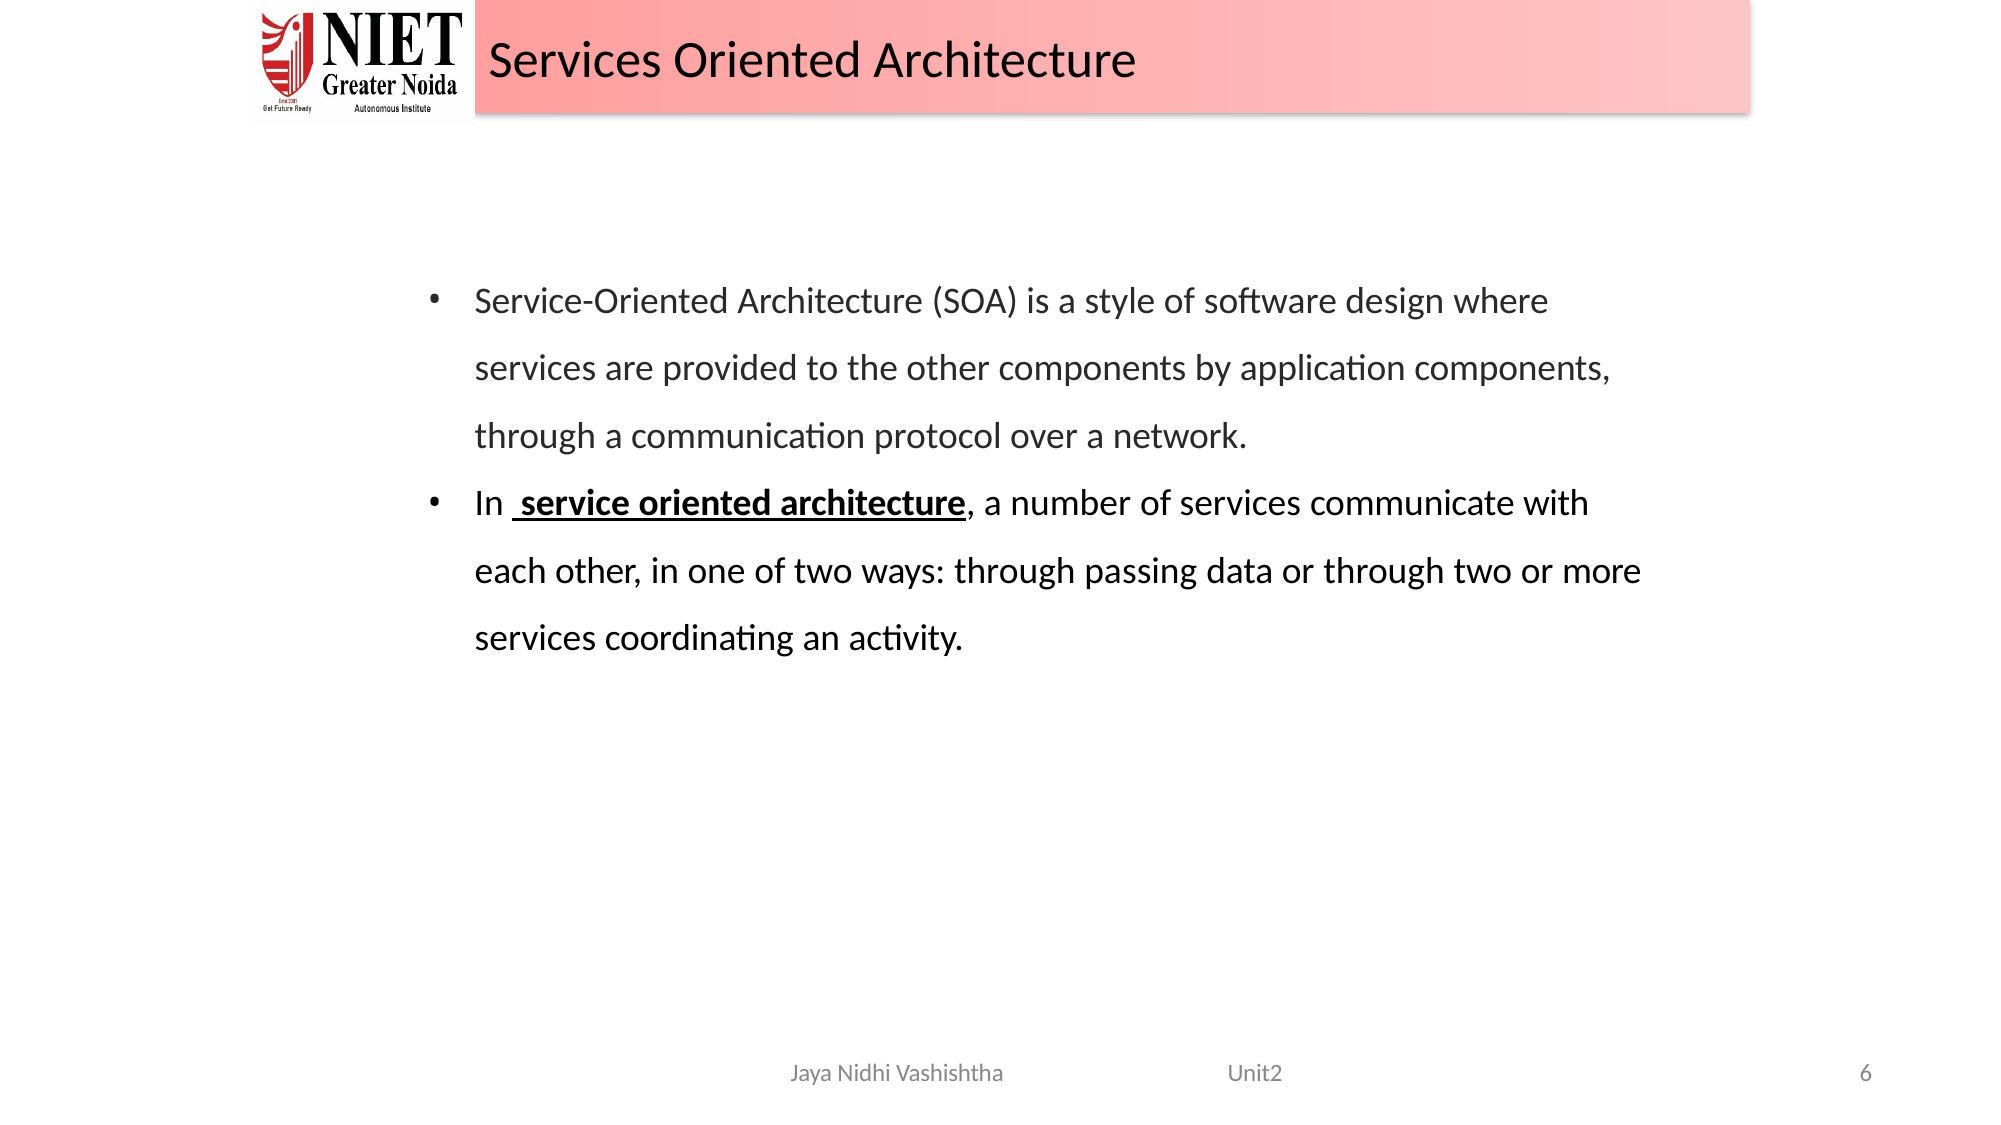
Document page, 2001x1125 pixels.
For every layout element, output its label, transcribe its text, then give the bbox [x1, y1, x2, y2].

text_box Service-Oriented Architecture (SOA) is a style of software design where services are provided to the other components by application components, through a communication protocol over a network. In service oriented architecture, a number of services communicate with each other, in one of two ways: through passing data or through two or more services coordinating an activity. [425, 251, 1651, 659]
text_box Unit2 [1225, 1060, 1286, 1087]
picture [249, 0, 476, 127]
slide_number 6 [1853, 1060, 1894, 1090]
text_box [476, 0, 1756, 127]
slide_number Jaya Nidhi Vashishtha [788, 1042, 1146, 1125]
